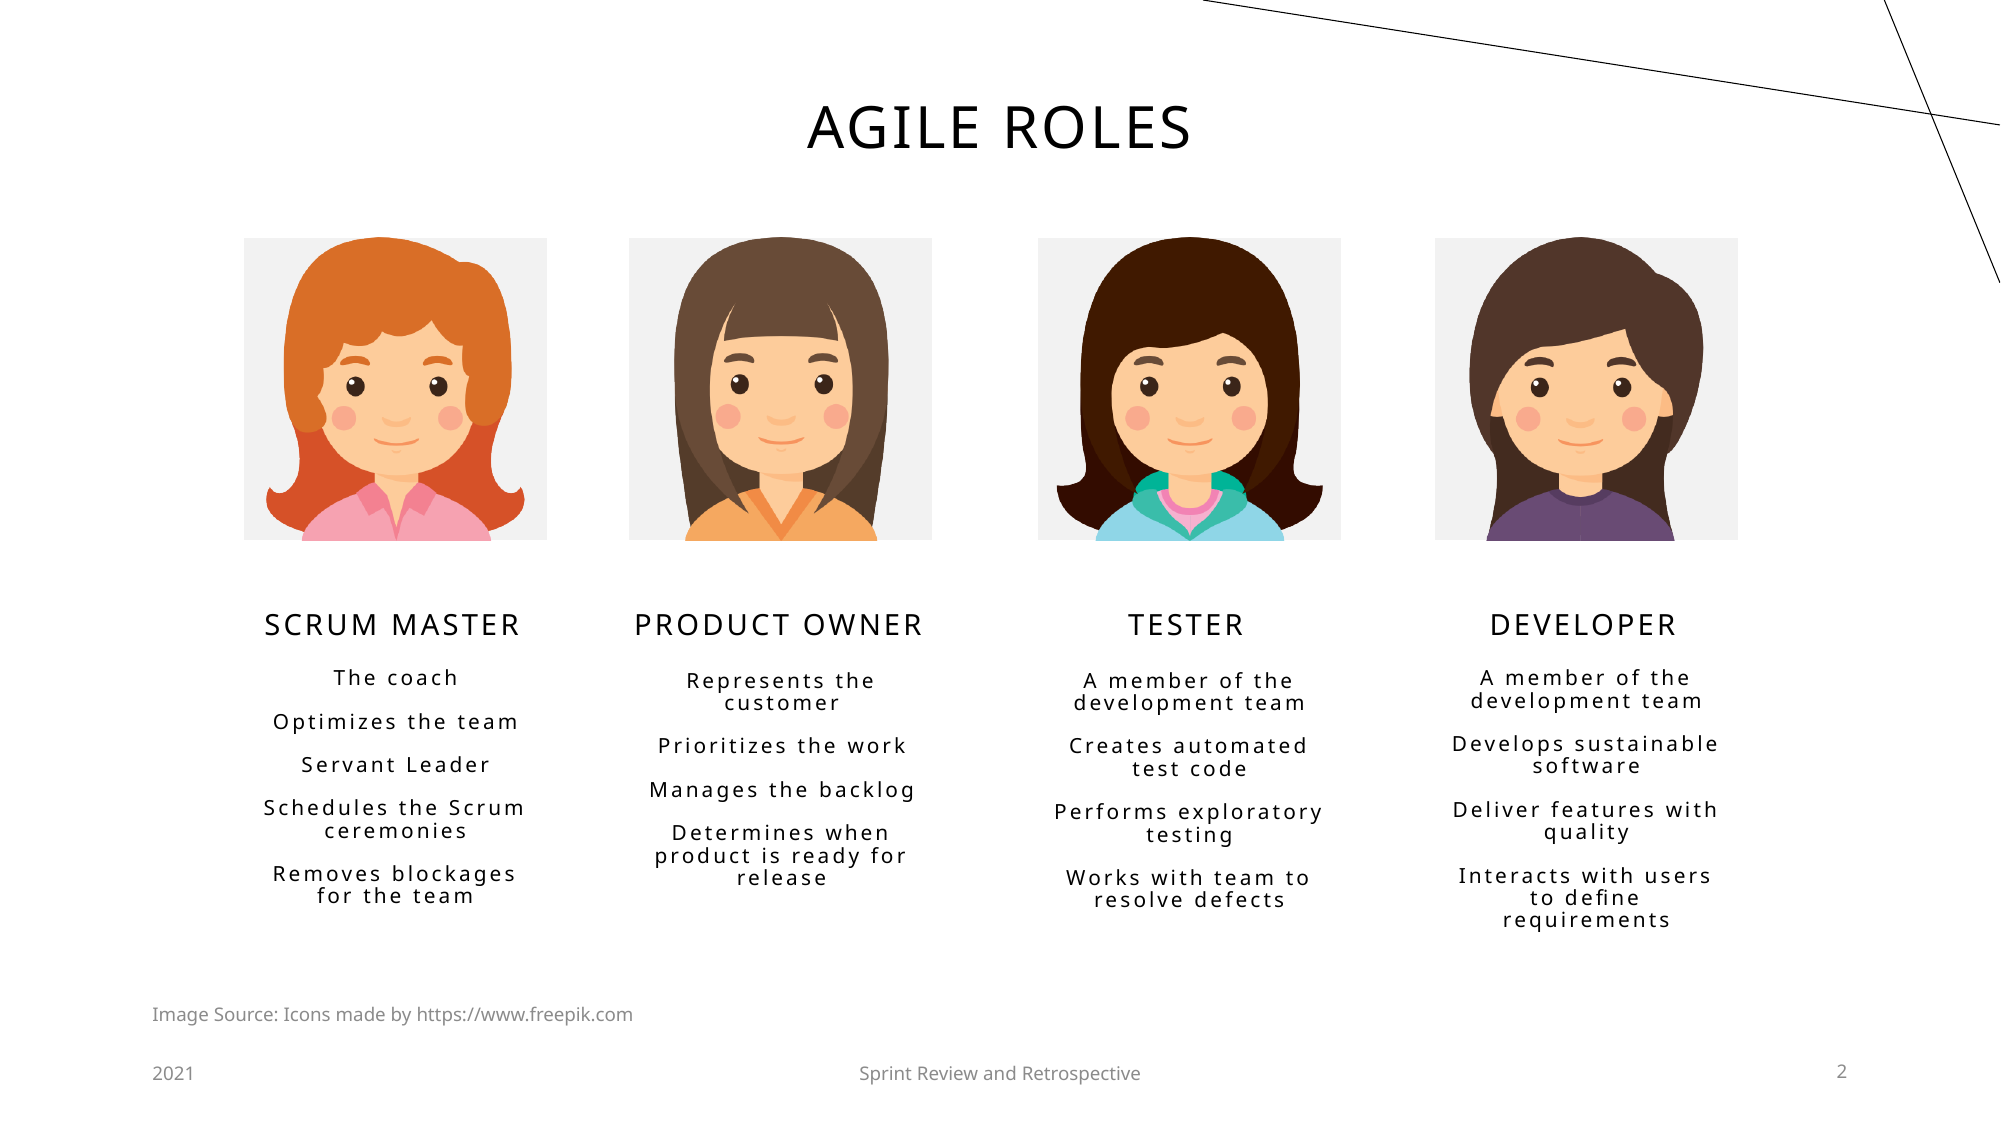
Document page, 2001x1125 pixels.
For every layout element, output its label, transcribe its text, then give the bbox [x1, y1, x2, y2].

footer Sprint Review and Retrospective [662, 1044, 1338, 1103]
list SCRUM MASTER [201, 598, 582, 655]
slide_number 2021 [137, 1044, 588, 1103]
list A member of the development team Develops sustainable software Deliver features with quality Interacts with users to define requirements [1434, 660, 1738, 949]
slide_number 2 [1412, 1044, 1863, 1103]
list Represents the customer Prioritizes the work Manages the backlog Determines when product is ready for release [629, 662, 934, 928]
list The coach Optimizes the team Servant Leader Schedules the Scrum ceremonies Removes blockages for the team [243, 660, 547, 925]
picture [1434, 237, 1738, 541]
picture [243, 237, 547, 541]
list DEVELOPER [1392, 598, 1773, 655]
text_box Image Source: Icons made by https://www.freepik.com [137, 983, 1863, 1044]
list PRODUCT OWNER [587, 598, 970, 655]
picture [629, 237, 933, 541]
title Agile Roles [309, 21, 1691, 239]
list TESTER [995, 598, 1376, 655]
list A member of the development team Creates automated test code Performs exploratory testing Works with team to resolve defects [1038, 662, 1341, 928]
picture [1037, 237, 1341, 541]
